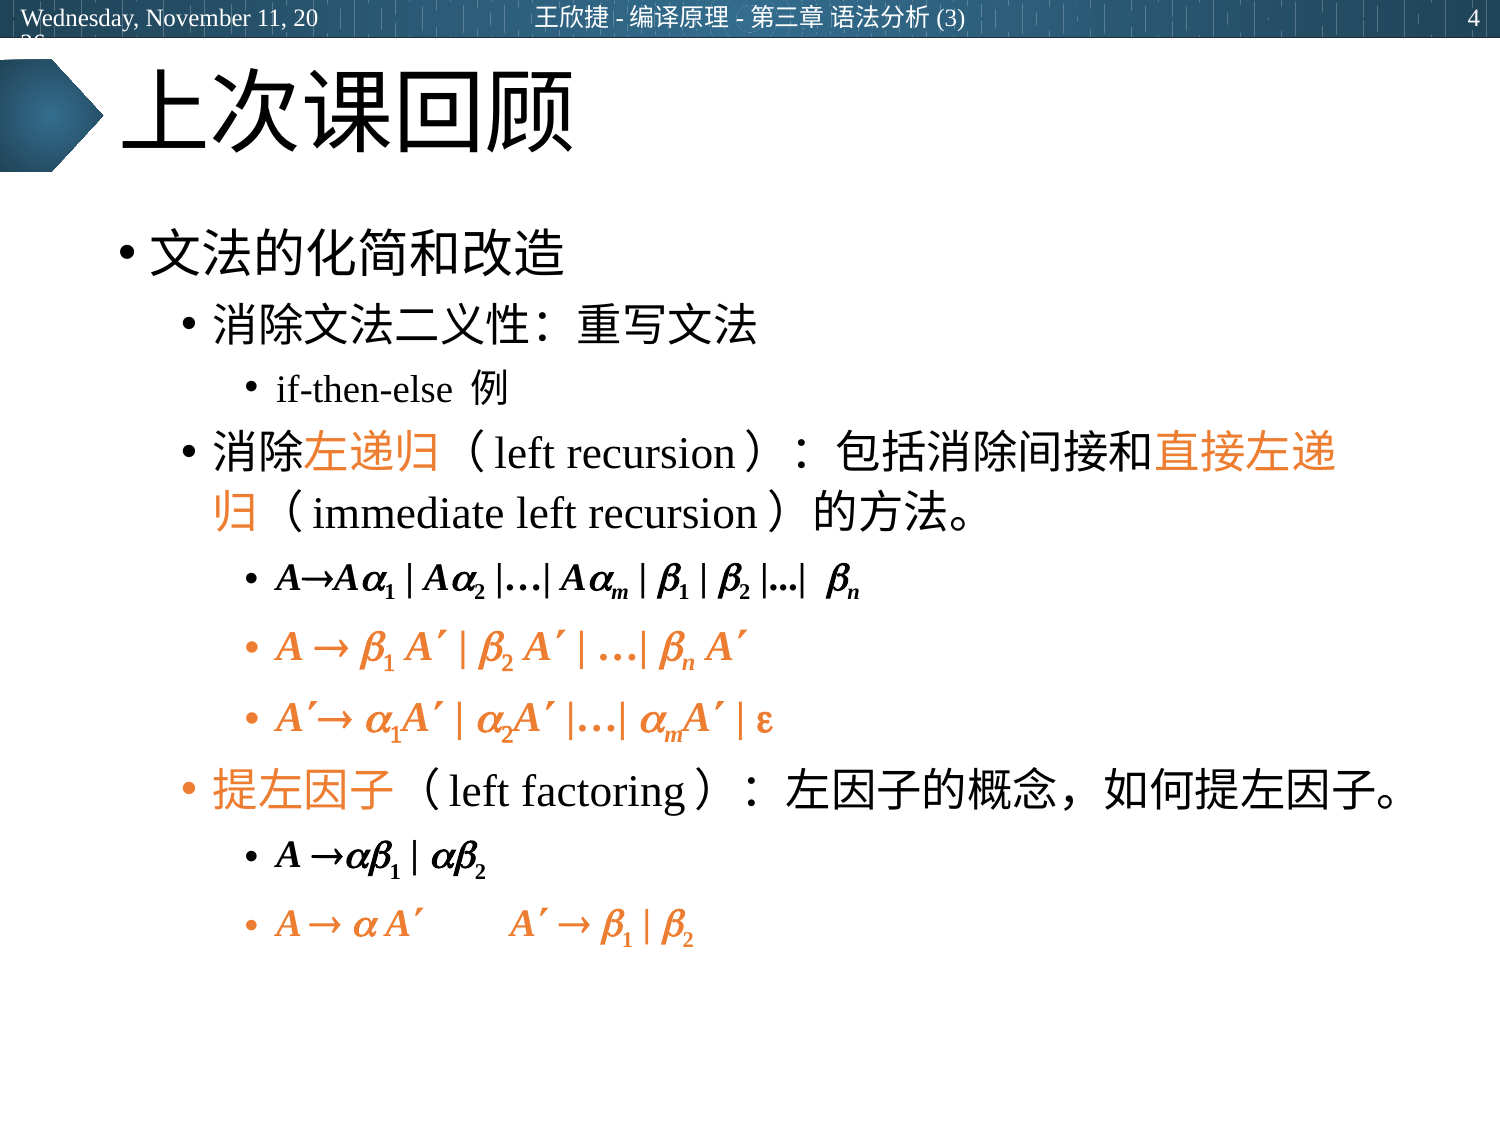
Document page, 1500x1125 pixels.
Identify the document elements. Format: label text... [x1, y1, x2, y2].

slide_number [5, 1, 344, 32]
slide_number 4 [1157, 1, 1495, 32]
list 文法的化简和改造 消除文法二义性：重写文法 if-then-else 例 消除左递归（left recursion）：包括消除间接和直接左递归（immediate left recursion）的方法。 AAa1 | Aa2 |…| Aam | b1 | b2 |...| bn A  b1 A | b2 A | …| bn A A a1A | a2A |…| amA |  提左因子（left factoring）：左因子的概念，如何提左因子。 A 1 | 2 A   A A  1 | 2 [103, 206, 1397, 1014]
title 上次课回顾 [103, 37, 1397, 194]
footer 王欣捷-编译原理-第三章 语法分析(3) [496, 1, 1004, 32]
